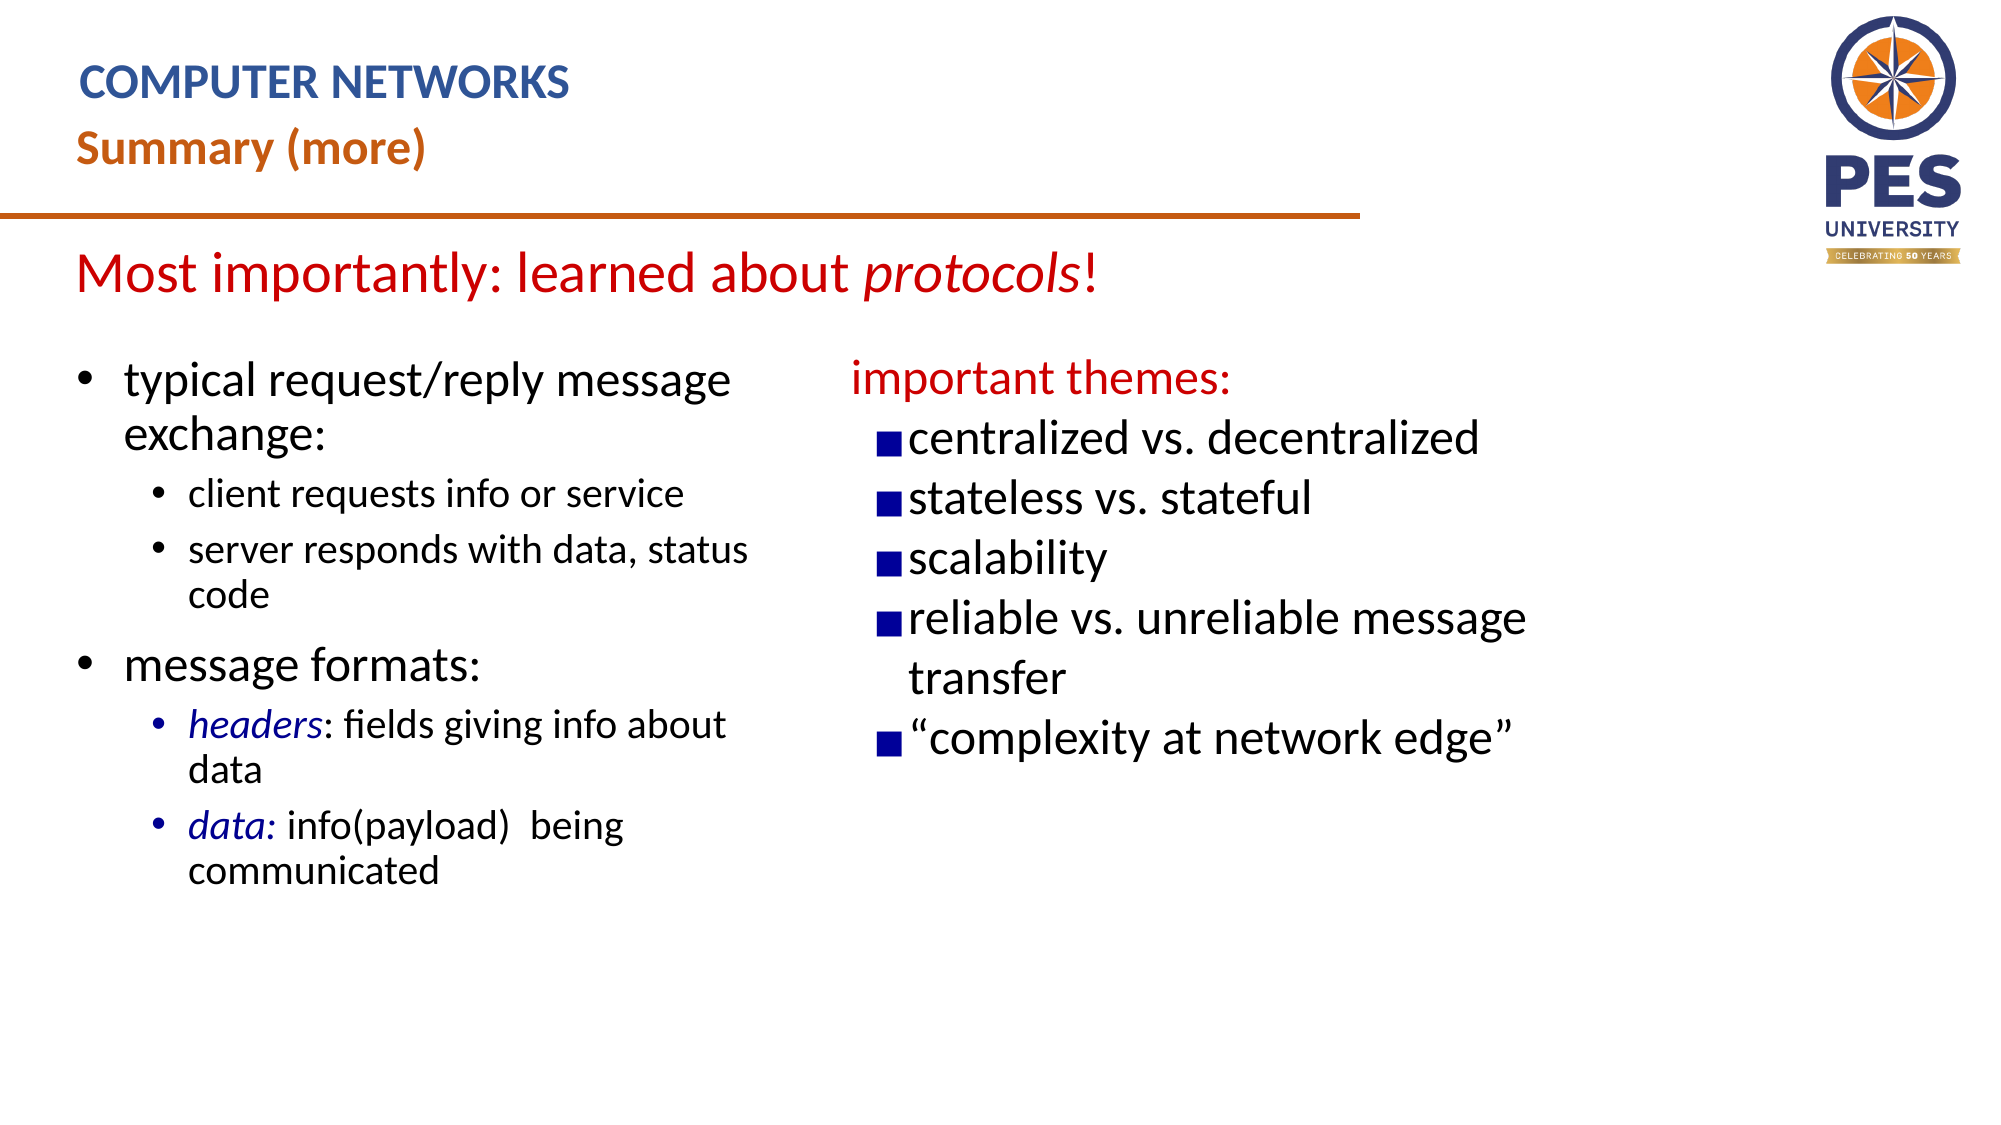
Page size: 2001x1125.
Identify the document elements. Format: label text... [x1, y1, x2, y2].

text_box COMPUTER NETWORKS [64, 41, 1295, 106]
picture [1826, 16, 1961, 264]
list typical request/reply message exchange: client requests info or service server responds with data, status code message formats: headers: fields giving info about data data: info(payload) being communicated [61, 346, 803, 1060]
text_box Summary (more) [60, 106, 1374, 182]
text_box important themes: centralized vs. decentralized stateless vs. stateful scalability reliable vs. unreliable message transfer “complexity at network edge” [835, 337, 1600, 941]
text_box Most importantly: learned about protocols! [39, 234, 1715, 346]
